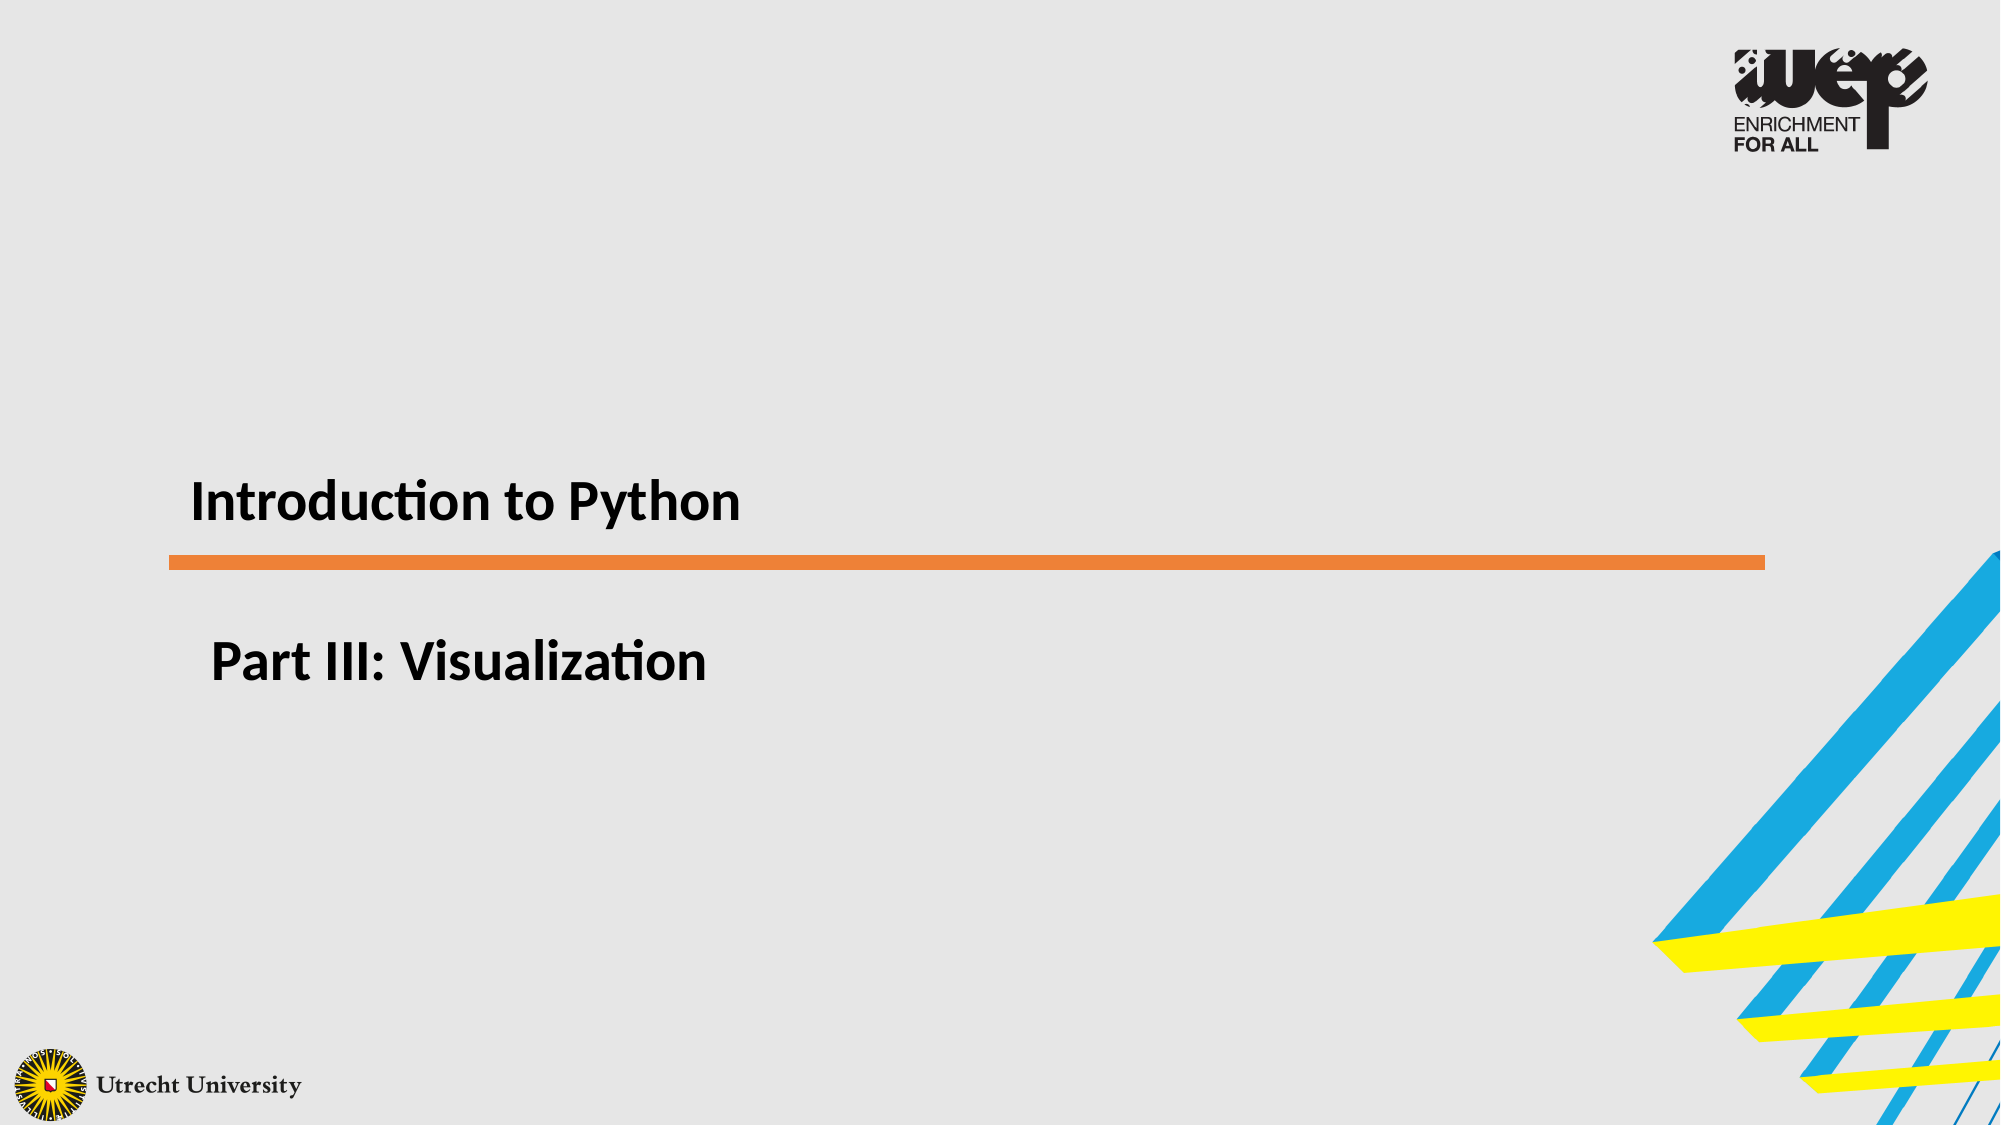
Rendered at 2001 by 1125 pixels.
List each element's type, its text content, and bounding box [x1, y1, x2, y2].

picture [0, 0, 2001, 1125]
text_box Introduction to Python [175, 462, 1534, 562]
text_box Part III: Visualization [197, 622, 1555, 723]
